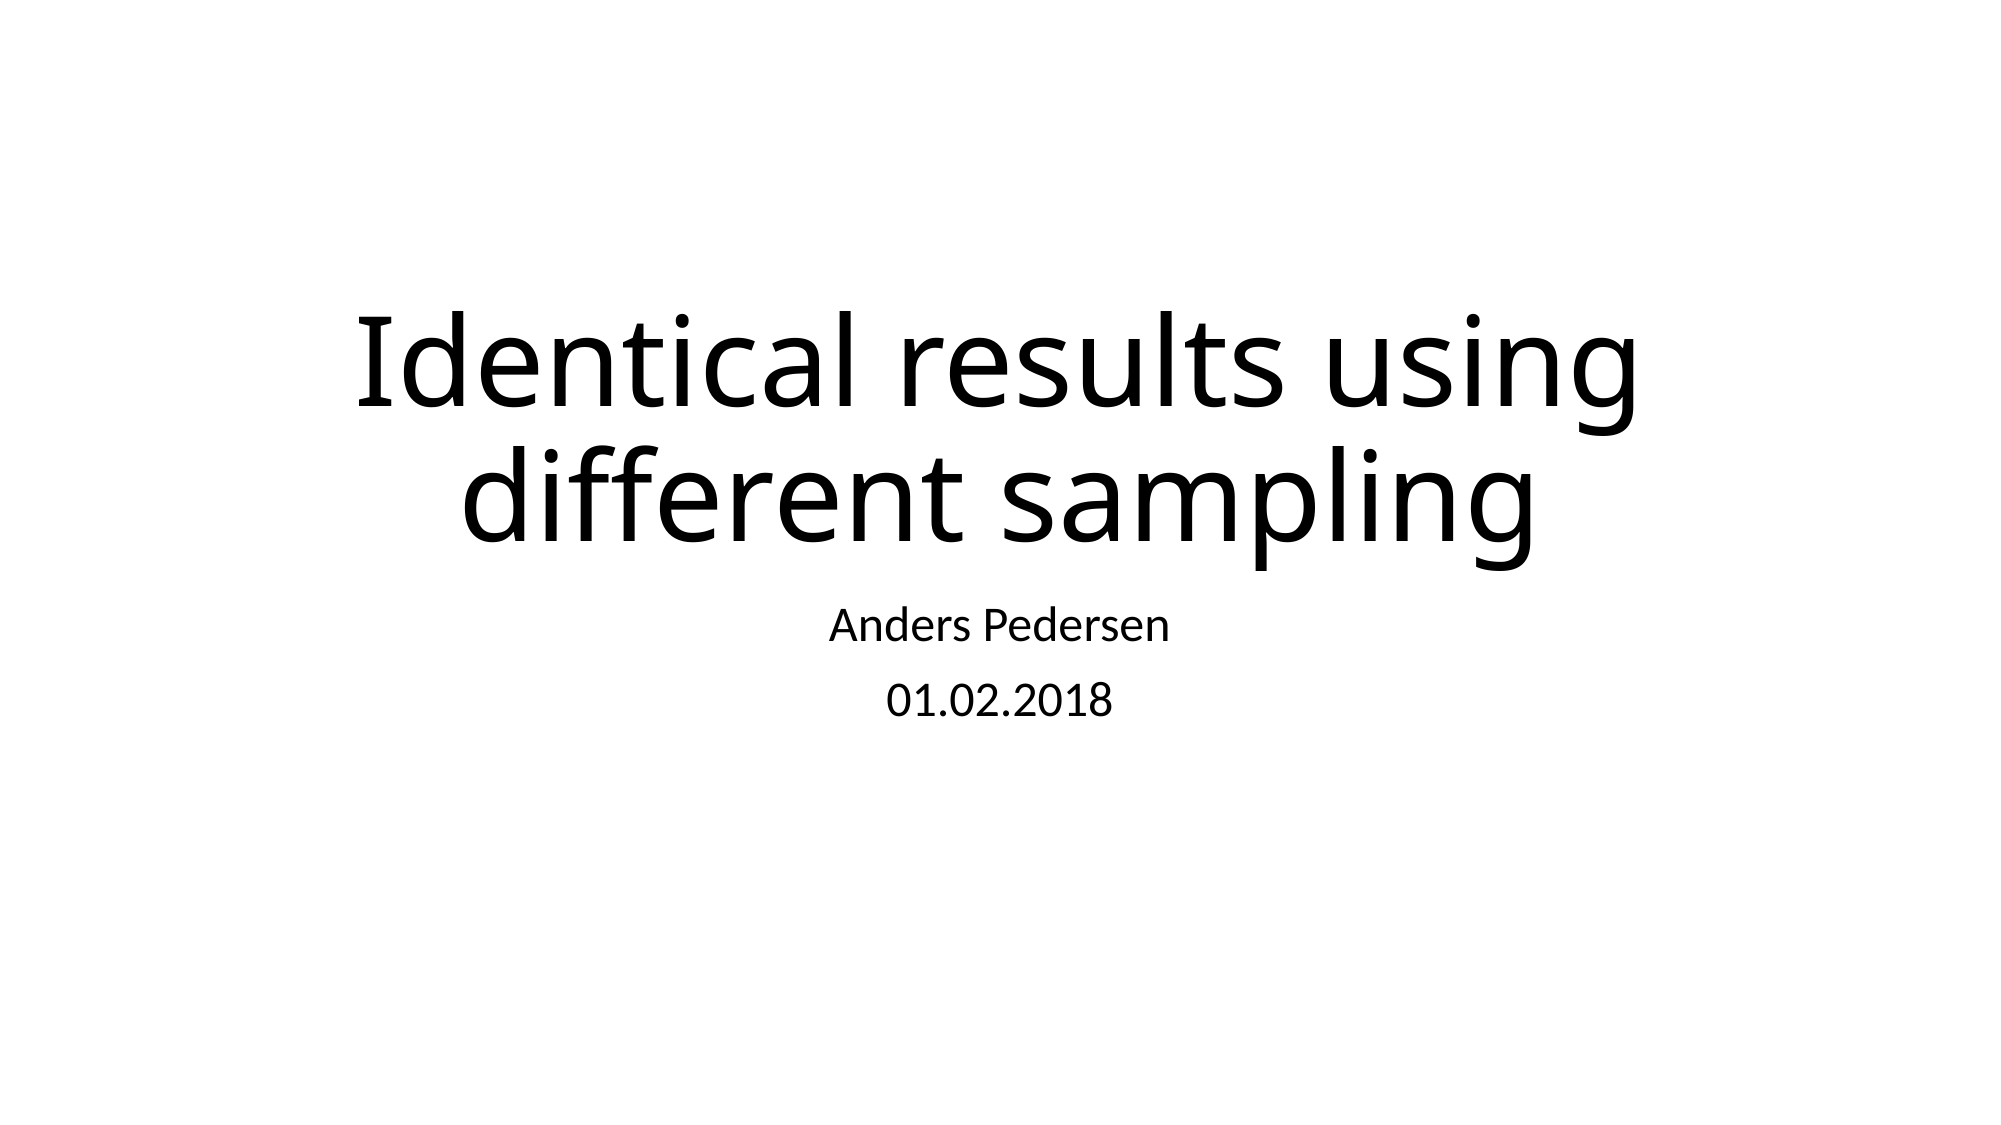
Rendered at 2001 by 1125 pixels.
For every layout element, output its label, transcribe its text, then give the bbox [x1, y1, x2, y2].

subtitle Anders Pedersen 01.02.2018 [249, 590, 1750, 863]
title Identical results using different sampling [249, 184, 1750, 576]
